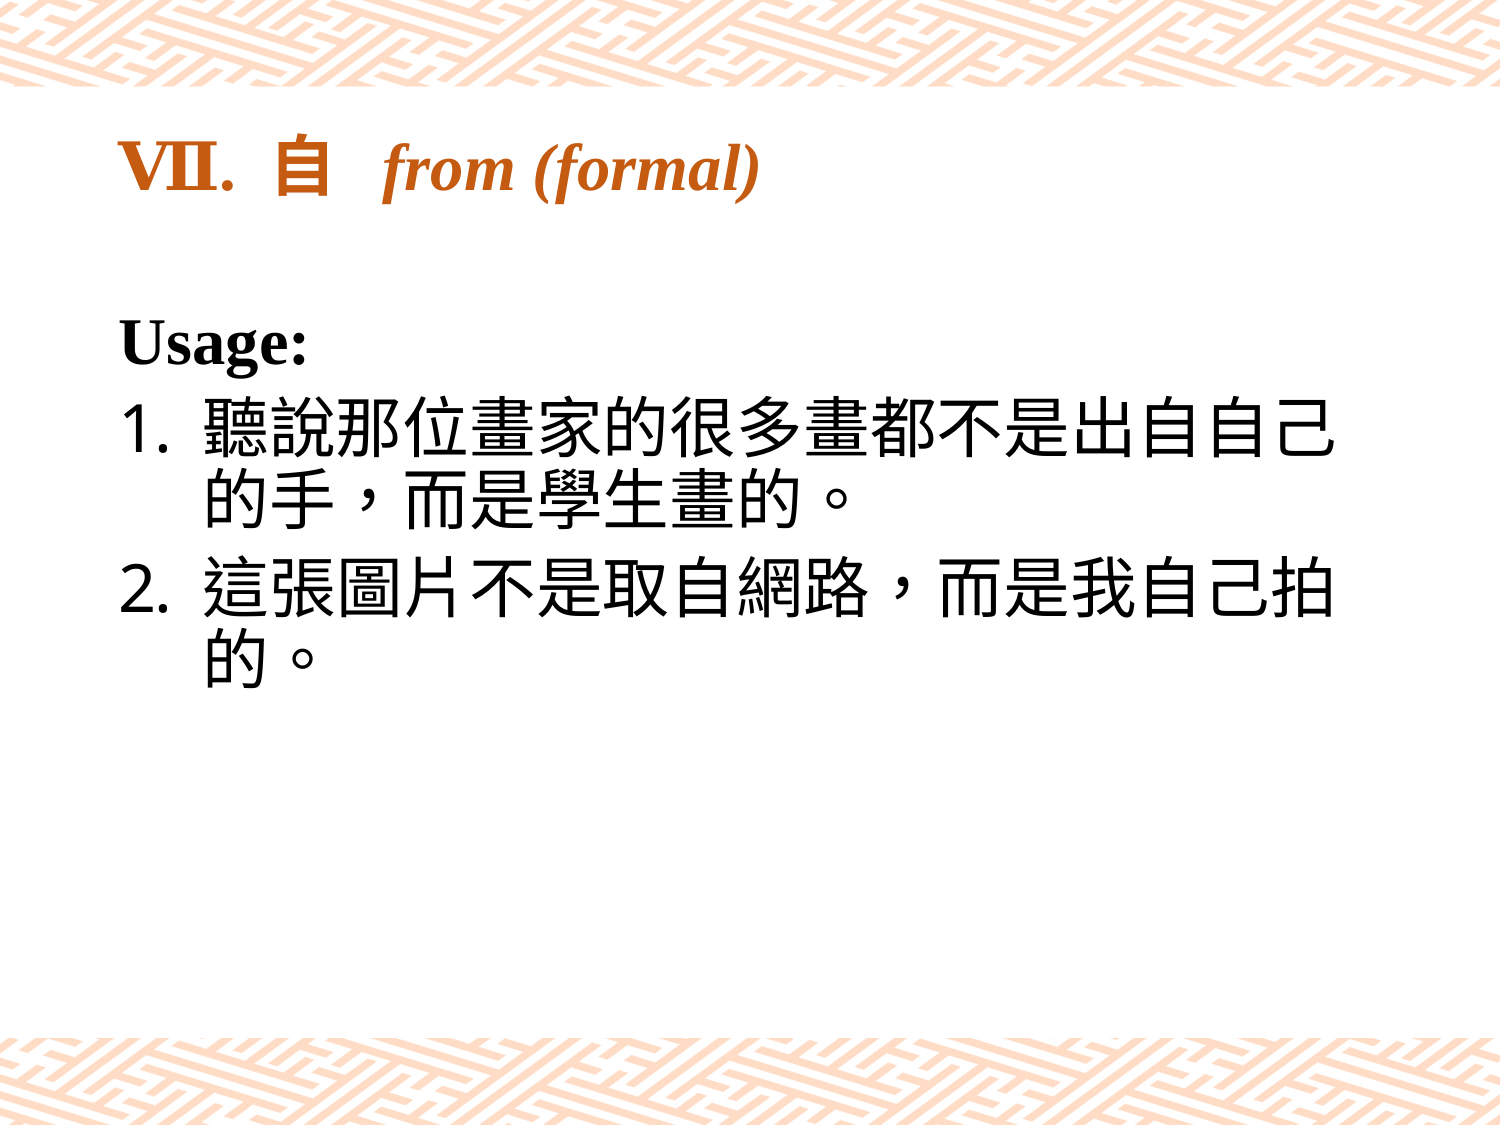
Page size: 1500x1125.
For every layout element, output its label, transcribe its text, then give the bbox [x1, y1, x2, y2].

picture [0, 0, 1500, 1125]
list Usage: 聽說那位畫家的很多畫都不是出自自己的手，而是學生畫的。 這張圖片不是取自網路，而是我自己拍的。 [103, 299, 1397, 1014]
title Ⅶ. 自 from (formal) [103, 59, 1397, 278]
